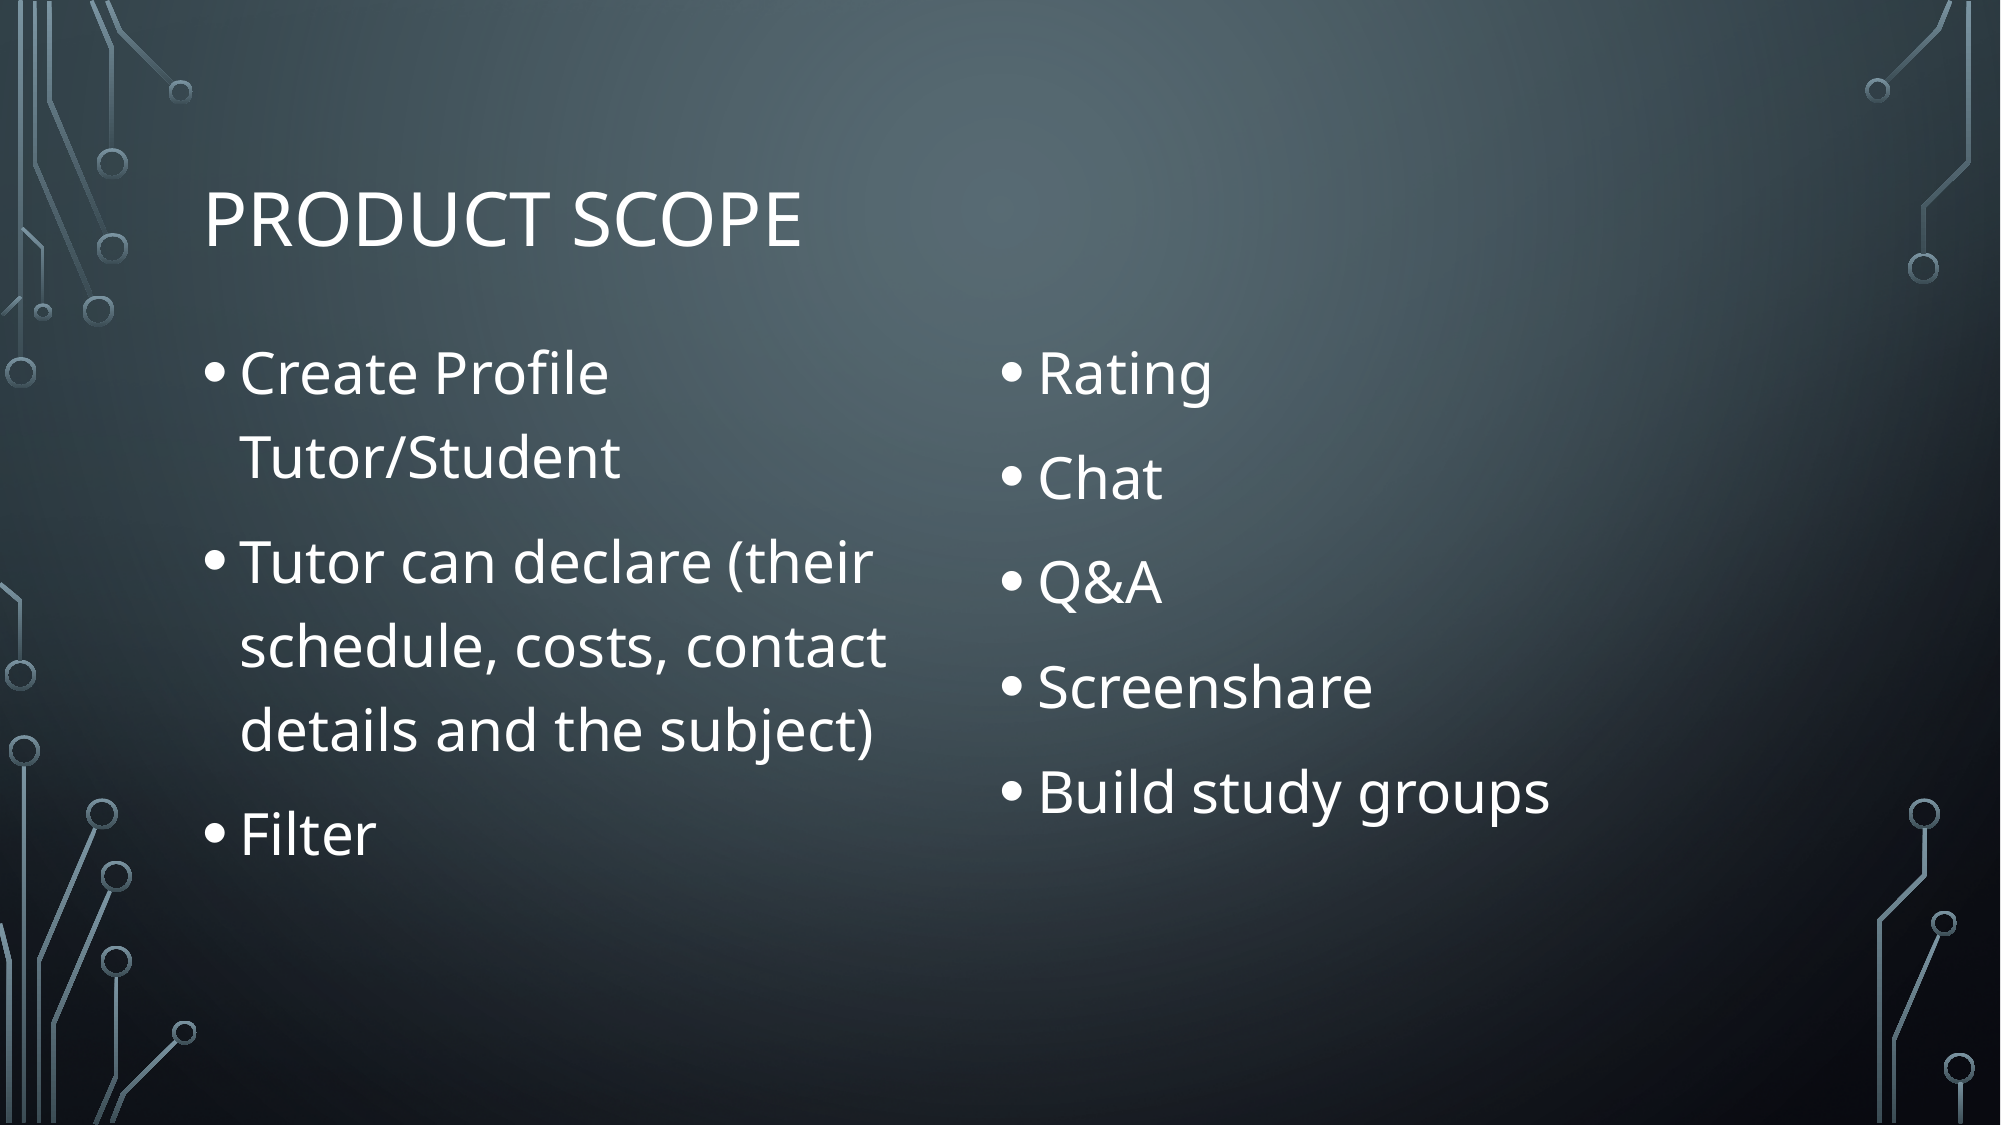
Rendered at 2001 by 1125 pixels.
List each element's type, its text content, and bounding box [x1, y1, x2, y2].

list Create Profile Tutor/Student Tutor can declare (their schedule, costs, contact details and the subject) Filter Rating Chat Q&A Screenshare Build study groups [187, 314, 1813, 962]
title Product Scope [187, 101, 1813, 314]
